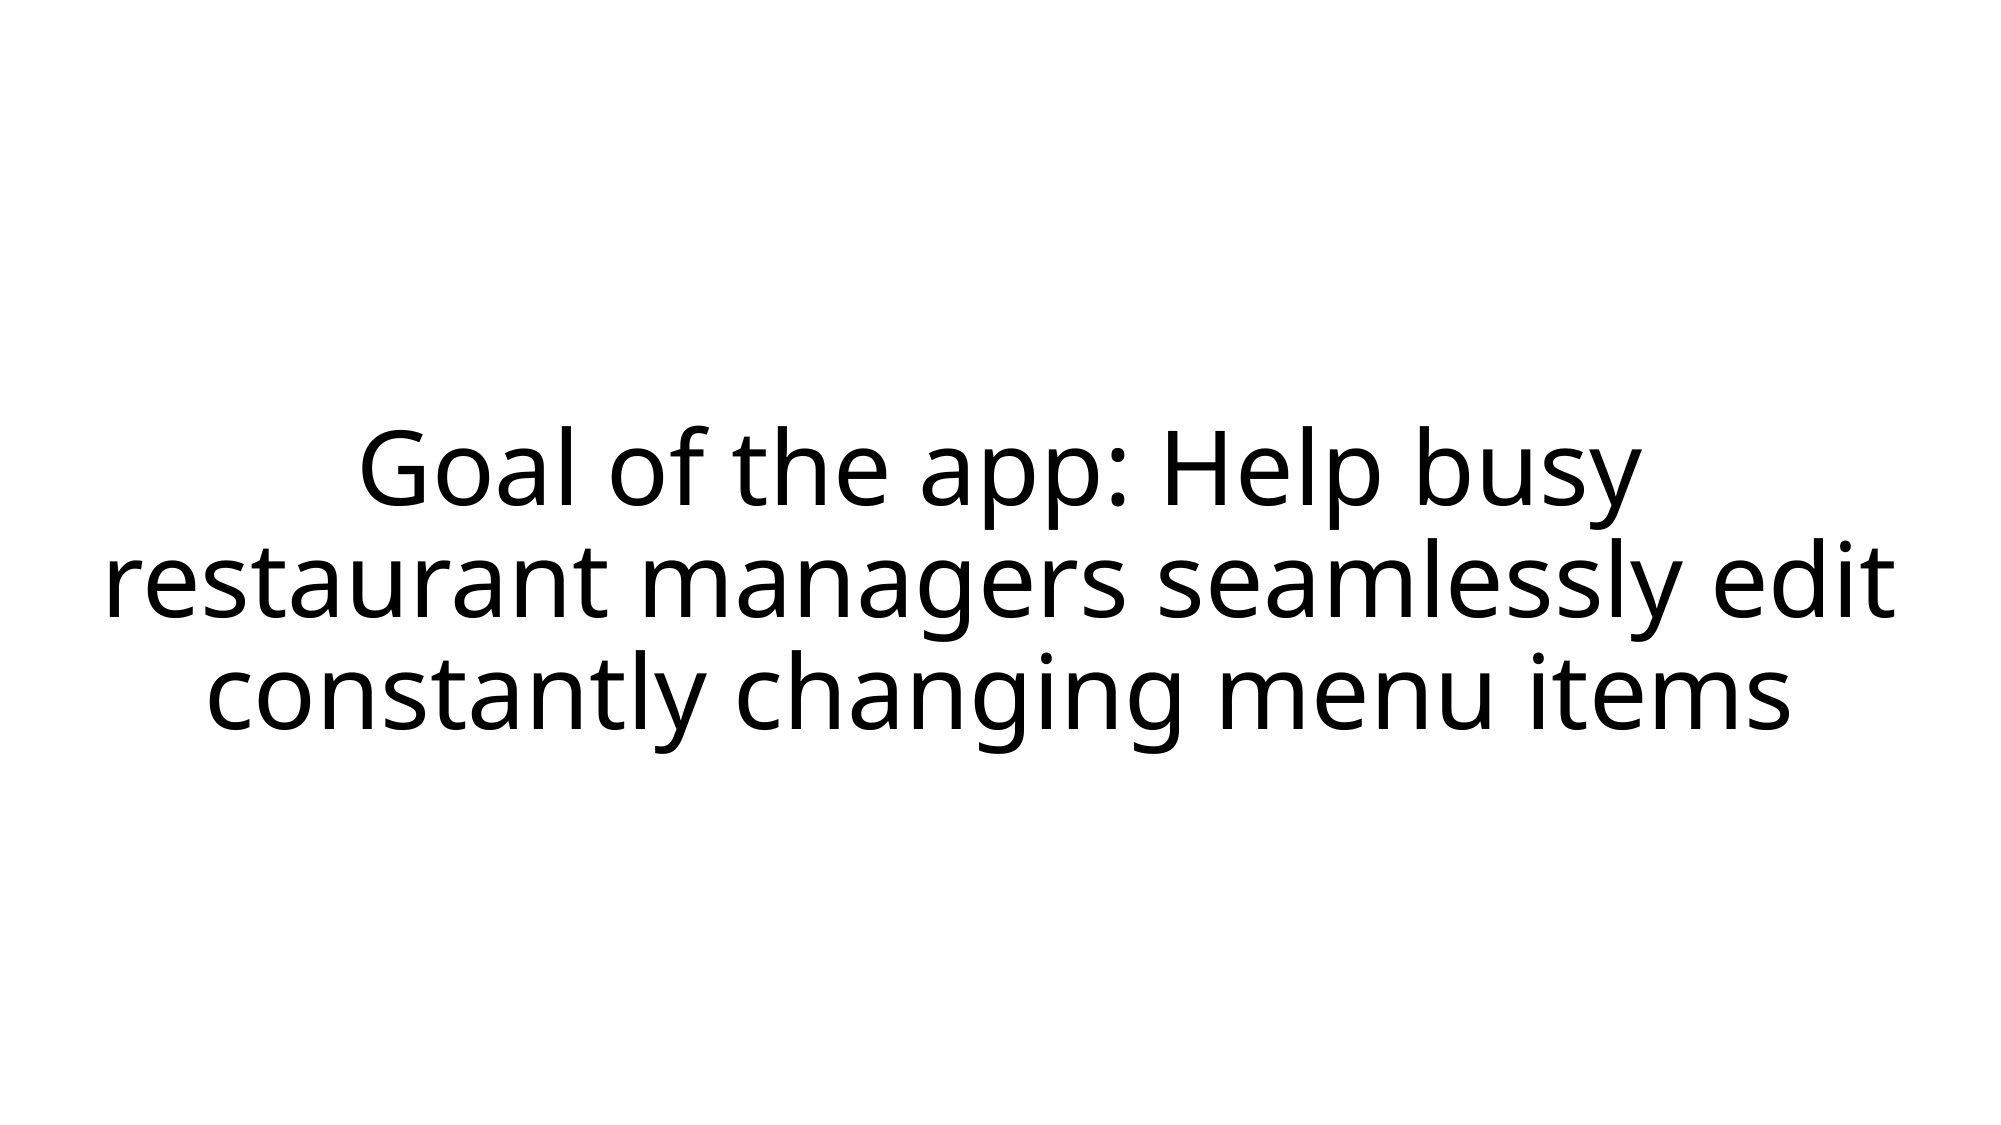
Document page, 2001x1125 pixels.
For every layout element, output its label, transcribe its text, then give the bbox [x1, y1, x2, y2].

title Goal of the app: Help busy restaurant managers seamlessly edit constantly changing menu items [82, 297, 1918, 760]
